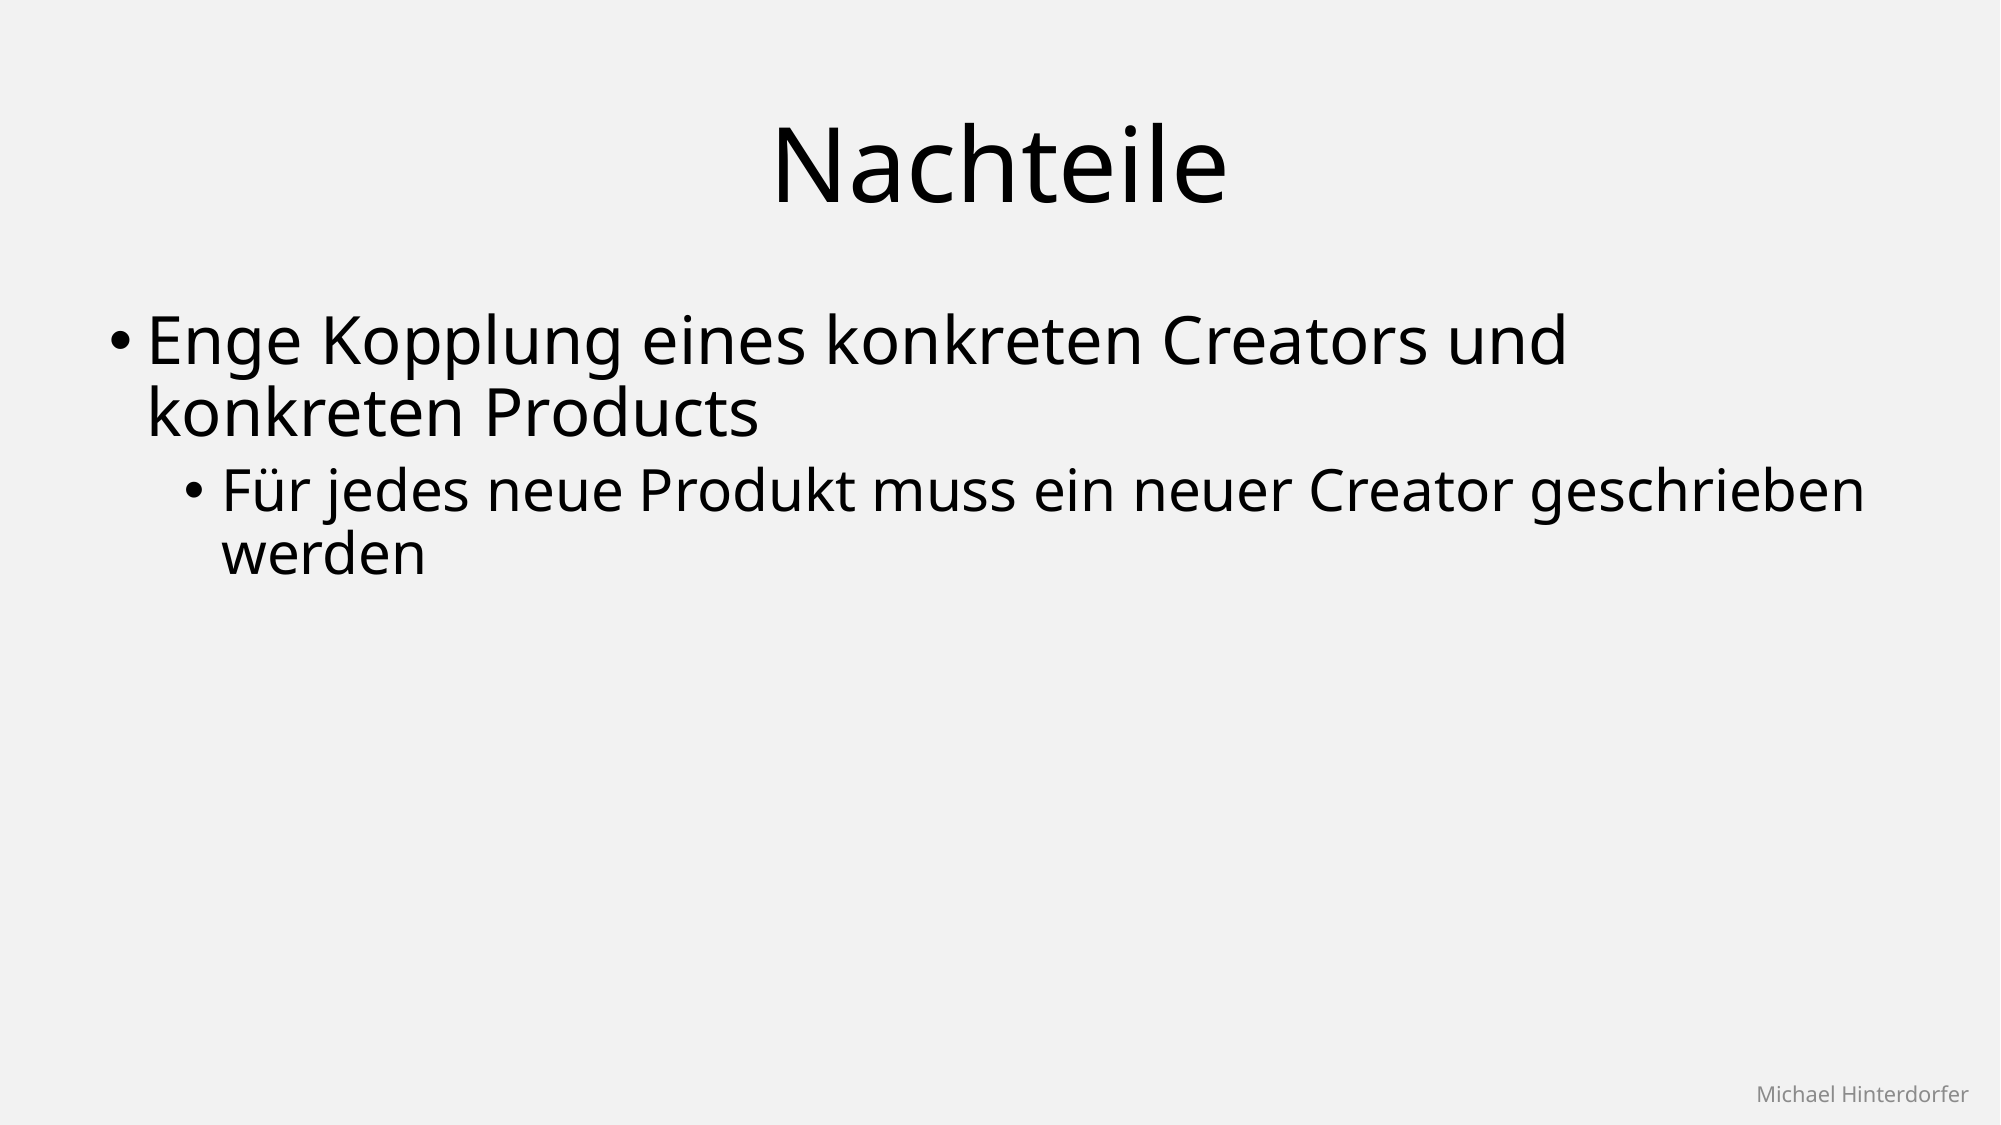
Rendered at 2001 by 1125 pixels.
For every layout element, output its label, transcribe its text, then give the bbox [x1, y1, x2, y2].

footer Michael Hinterdorfer [1725, 1065, 2000, 1125]
list Enge Kopplung eines konkreten Creators und konkreten Products Für jedes neue Produkt muss ein neuer Creator geschrieben werden [93, 299, 1907, 1014]
title Nachteile [137, 59, 1863, 278]
